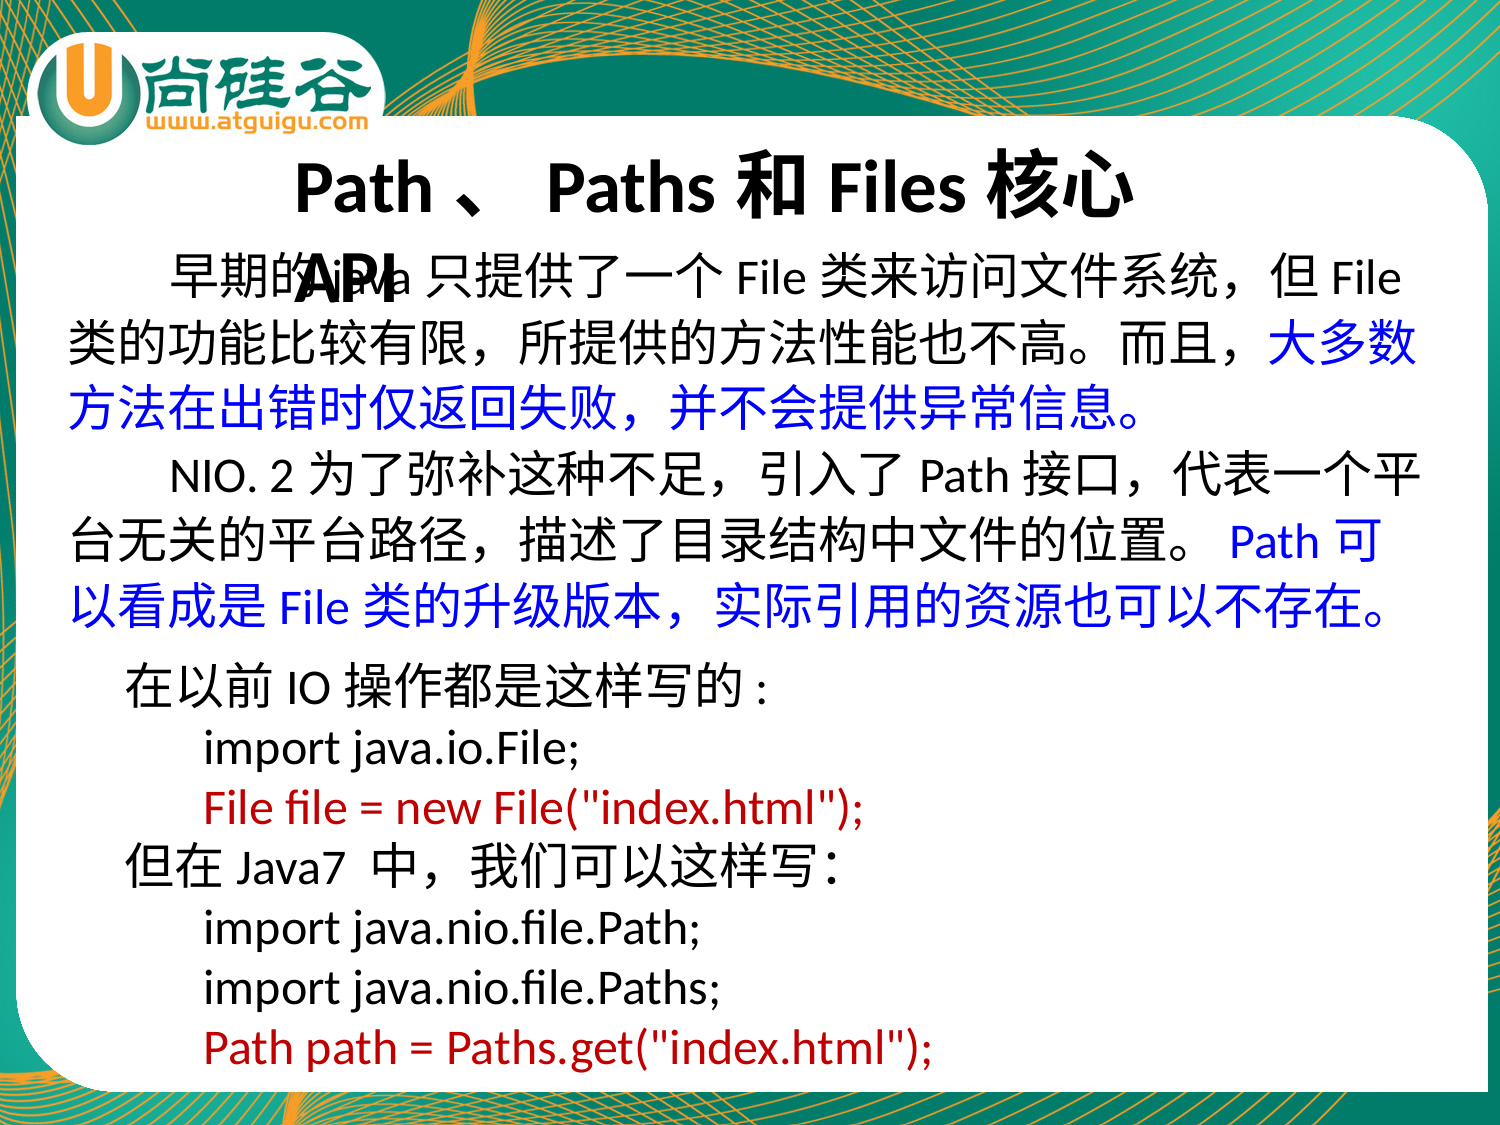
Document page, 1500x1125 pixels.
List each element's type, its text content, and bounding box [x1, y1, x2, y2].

text_box 早期的java只提供了一个File类来访问文件系统，但File类的功能比较有限，所提供的方法性能也不高。而且，大多数方法在出错时仅返回失败，并不会提供异常信息。 NIO. 2为了弥补这种不足，引入了Path接口，代表一个平台无关的平台路径，描述了目录结构中文件的位置。Path可以看成是File类的升级版本，实际引用的资源也可以不存在。 [53, 231, 1447, 643]
text_box Path、Paths和Files核心API [279, 130, 1261, 231]
text_box 在以前IO操作都是这样写的: import java.io.File; File file = new File("index.html"); 但在Java7 中，我们可以这样写： import java.nio.file.Path; import java.nio.file.Paths; Path path = Paths.get("index.html"); [109, 646, 1374, 1082]
picture [0, 0, 1500, 1125]
